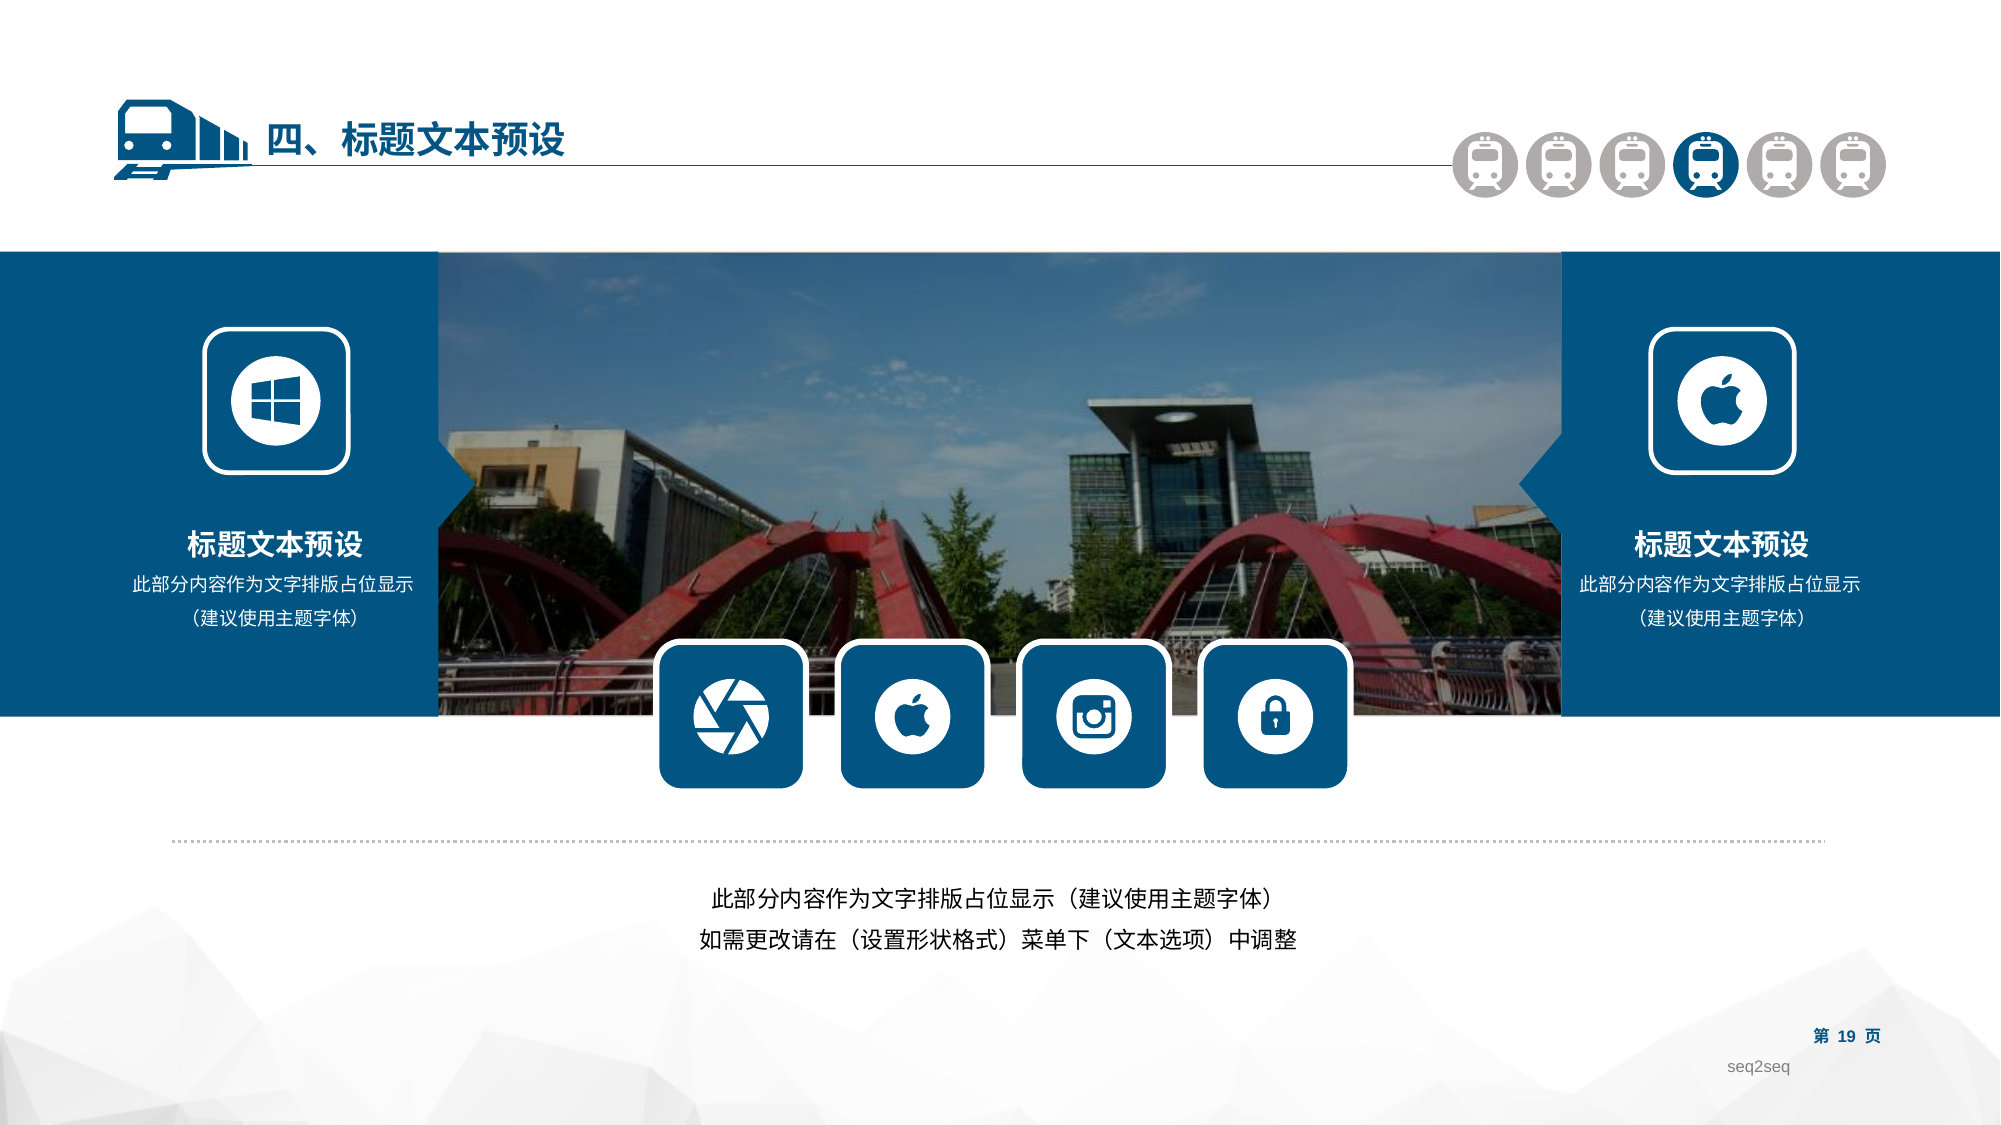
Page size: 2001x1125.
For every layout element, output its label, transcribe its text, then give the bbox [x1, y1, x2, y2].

text_box [727, 721, 759, 755]
text_box 标题文本预设 此部分内容作为文字排版占位显示 （建议使用主题字体） [117, 501, 433, 637]
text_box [1650, 329, 1795, 473]
text_box [1560, 251, 2000, 718]
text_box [204, 329, 349, 473]
text_box [693, 716, 720, 728]
text_box [874, 716, 951, 755]
text_box [836, 716, 989, 793]
text_box [1018, 716, 1171, 793]
text_box 标题文本预设 此部分内容作为文字排版占位显示 （建议使用主题字体） [1564, 501, 1881, 637]
text_box [749, 716, 769, 739]
text_box 此部分内容作为文字排版占位显示（建议使用主题字体） 如需更改请在（设置形状格式）菜单下（文本选项）中调整 [170, 870, 1827, 954]
text_box [0, 250, 440, 718]
text_box [655, 716, 808, 793]
text_box [1199, 716, 1352, 793]
text_box [1237, 716, 1314, 755]
text_box [696, 732, 736, 754]
list 四、标题文本预设 [266, 121, 790, 163]
slide_number 第 页 [1727, 1023, 1882, 1048]
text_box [433, 251, 1562, 716]
footer seq2seq [1727, 1055, 1882, 1076]
text_box [1056, 716, 1132, 755]
